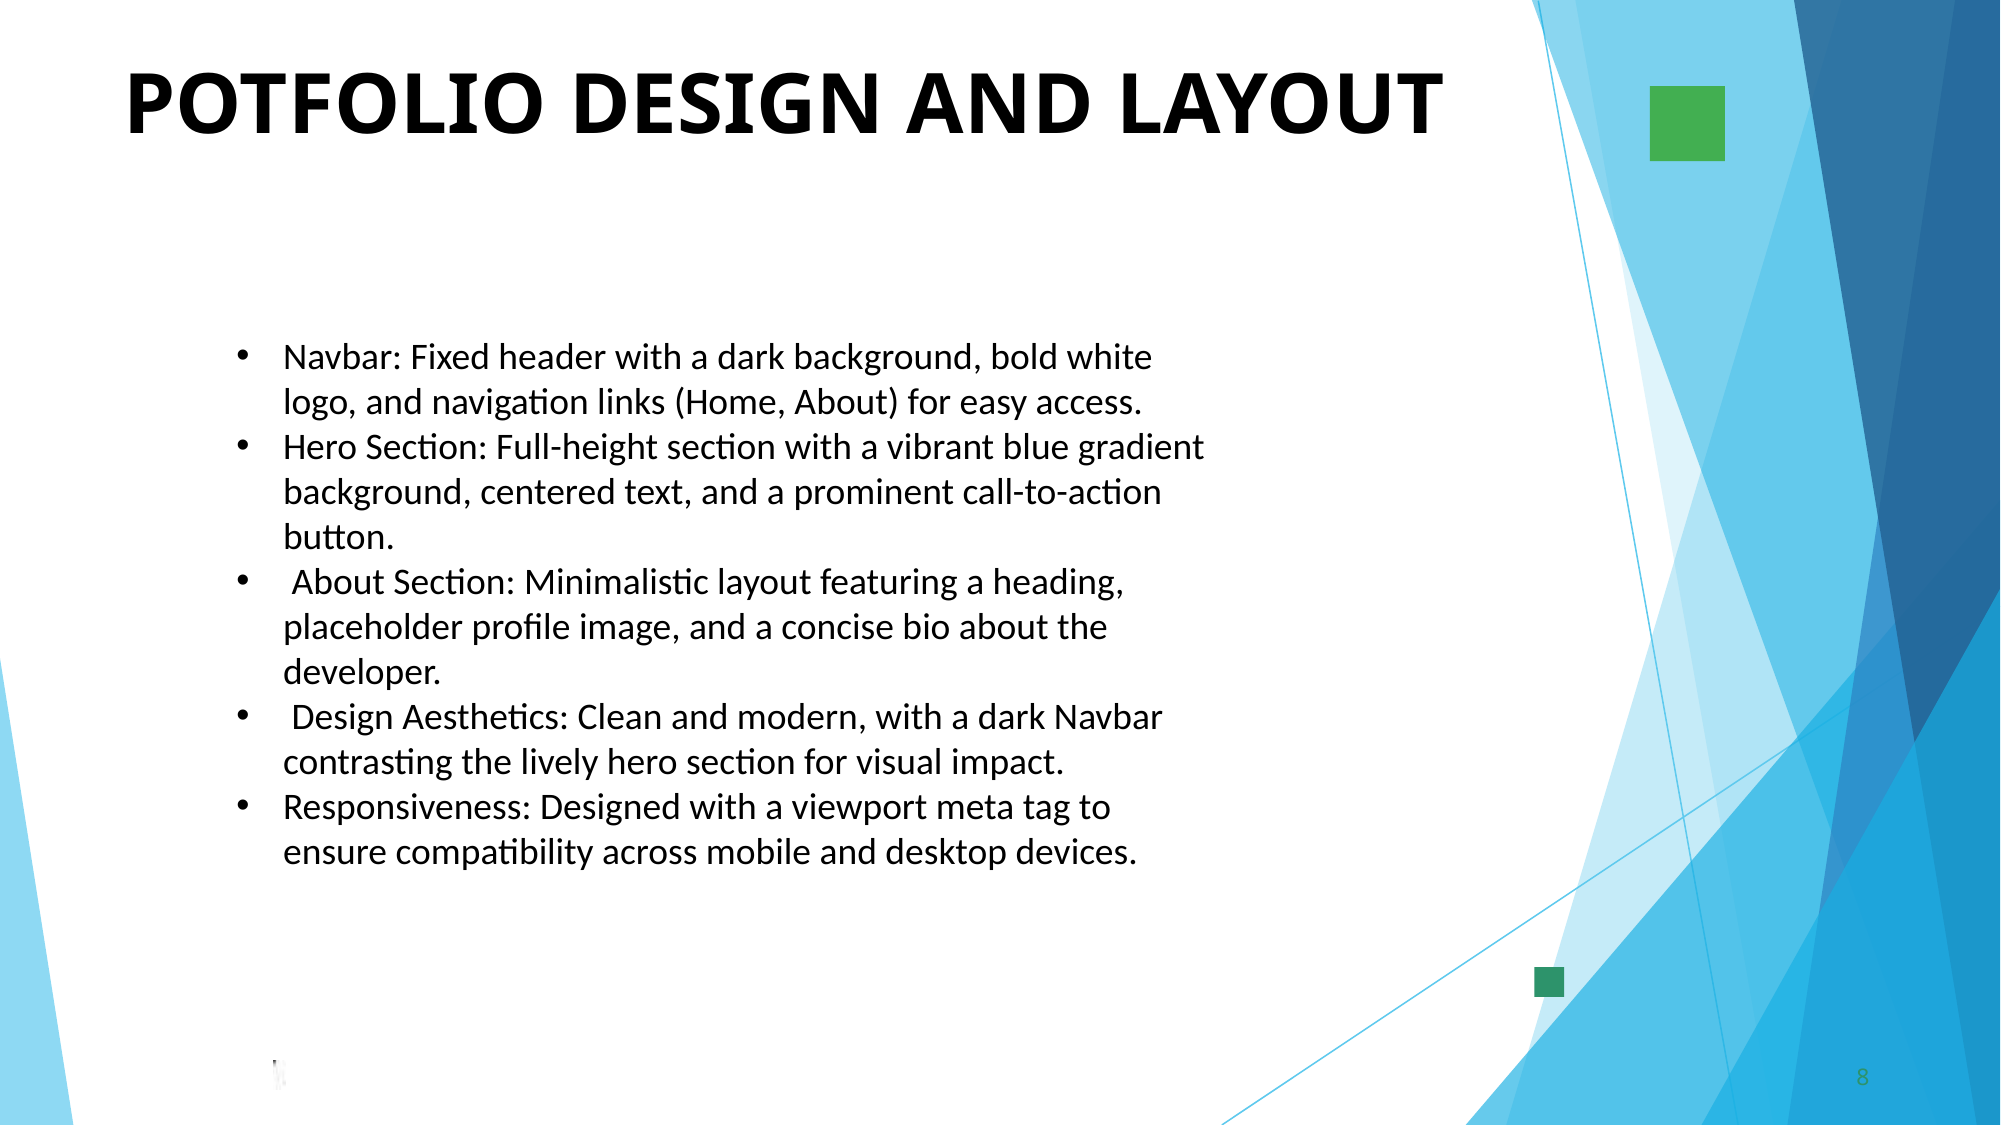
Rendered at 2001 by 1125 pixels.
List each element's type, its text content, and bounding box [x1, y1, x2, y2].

text_box [1534, 967, 1565, 997]
text_box [1649, 86, 1725, 162]
text_box 8 [1849, 1061, 1888, 1095]
picture [273, 1060, 287, 1091]
text_box POTFOLIO DESIGN AND LAYOUT [121, 47, 1564, 150]
text_box Navbar: Fixed header with a dark background, bold white logo, and navigation links (Home, About) for easy access. Hero Section: Full-height section with a vibrant blue gradient background, centered text, and a prominent call-to-action button. About Section: Minimalistic layout featuring a heading, placeholder profile image, and a concise bio about the developer. Design Aesthetics: Clean and modern, with a dark Navbar contrasting the lively hero section for visual impact. Responsiveness: Designed with a viewport meta tag to ensure compatibility across mobile and desktop devices. [221, 324, 1223, 879]
